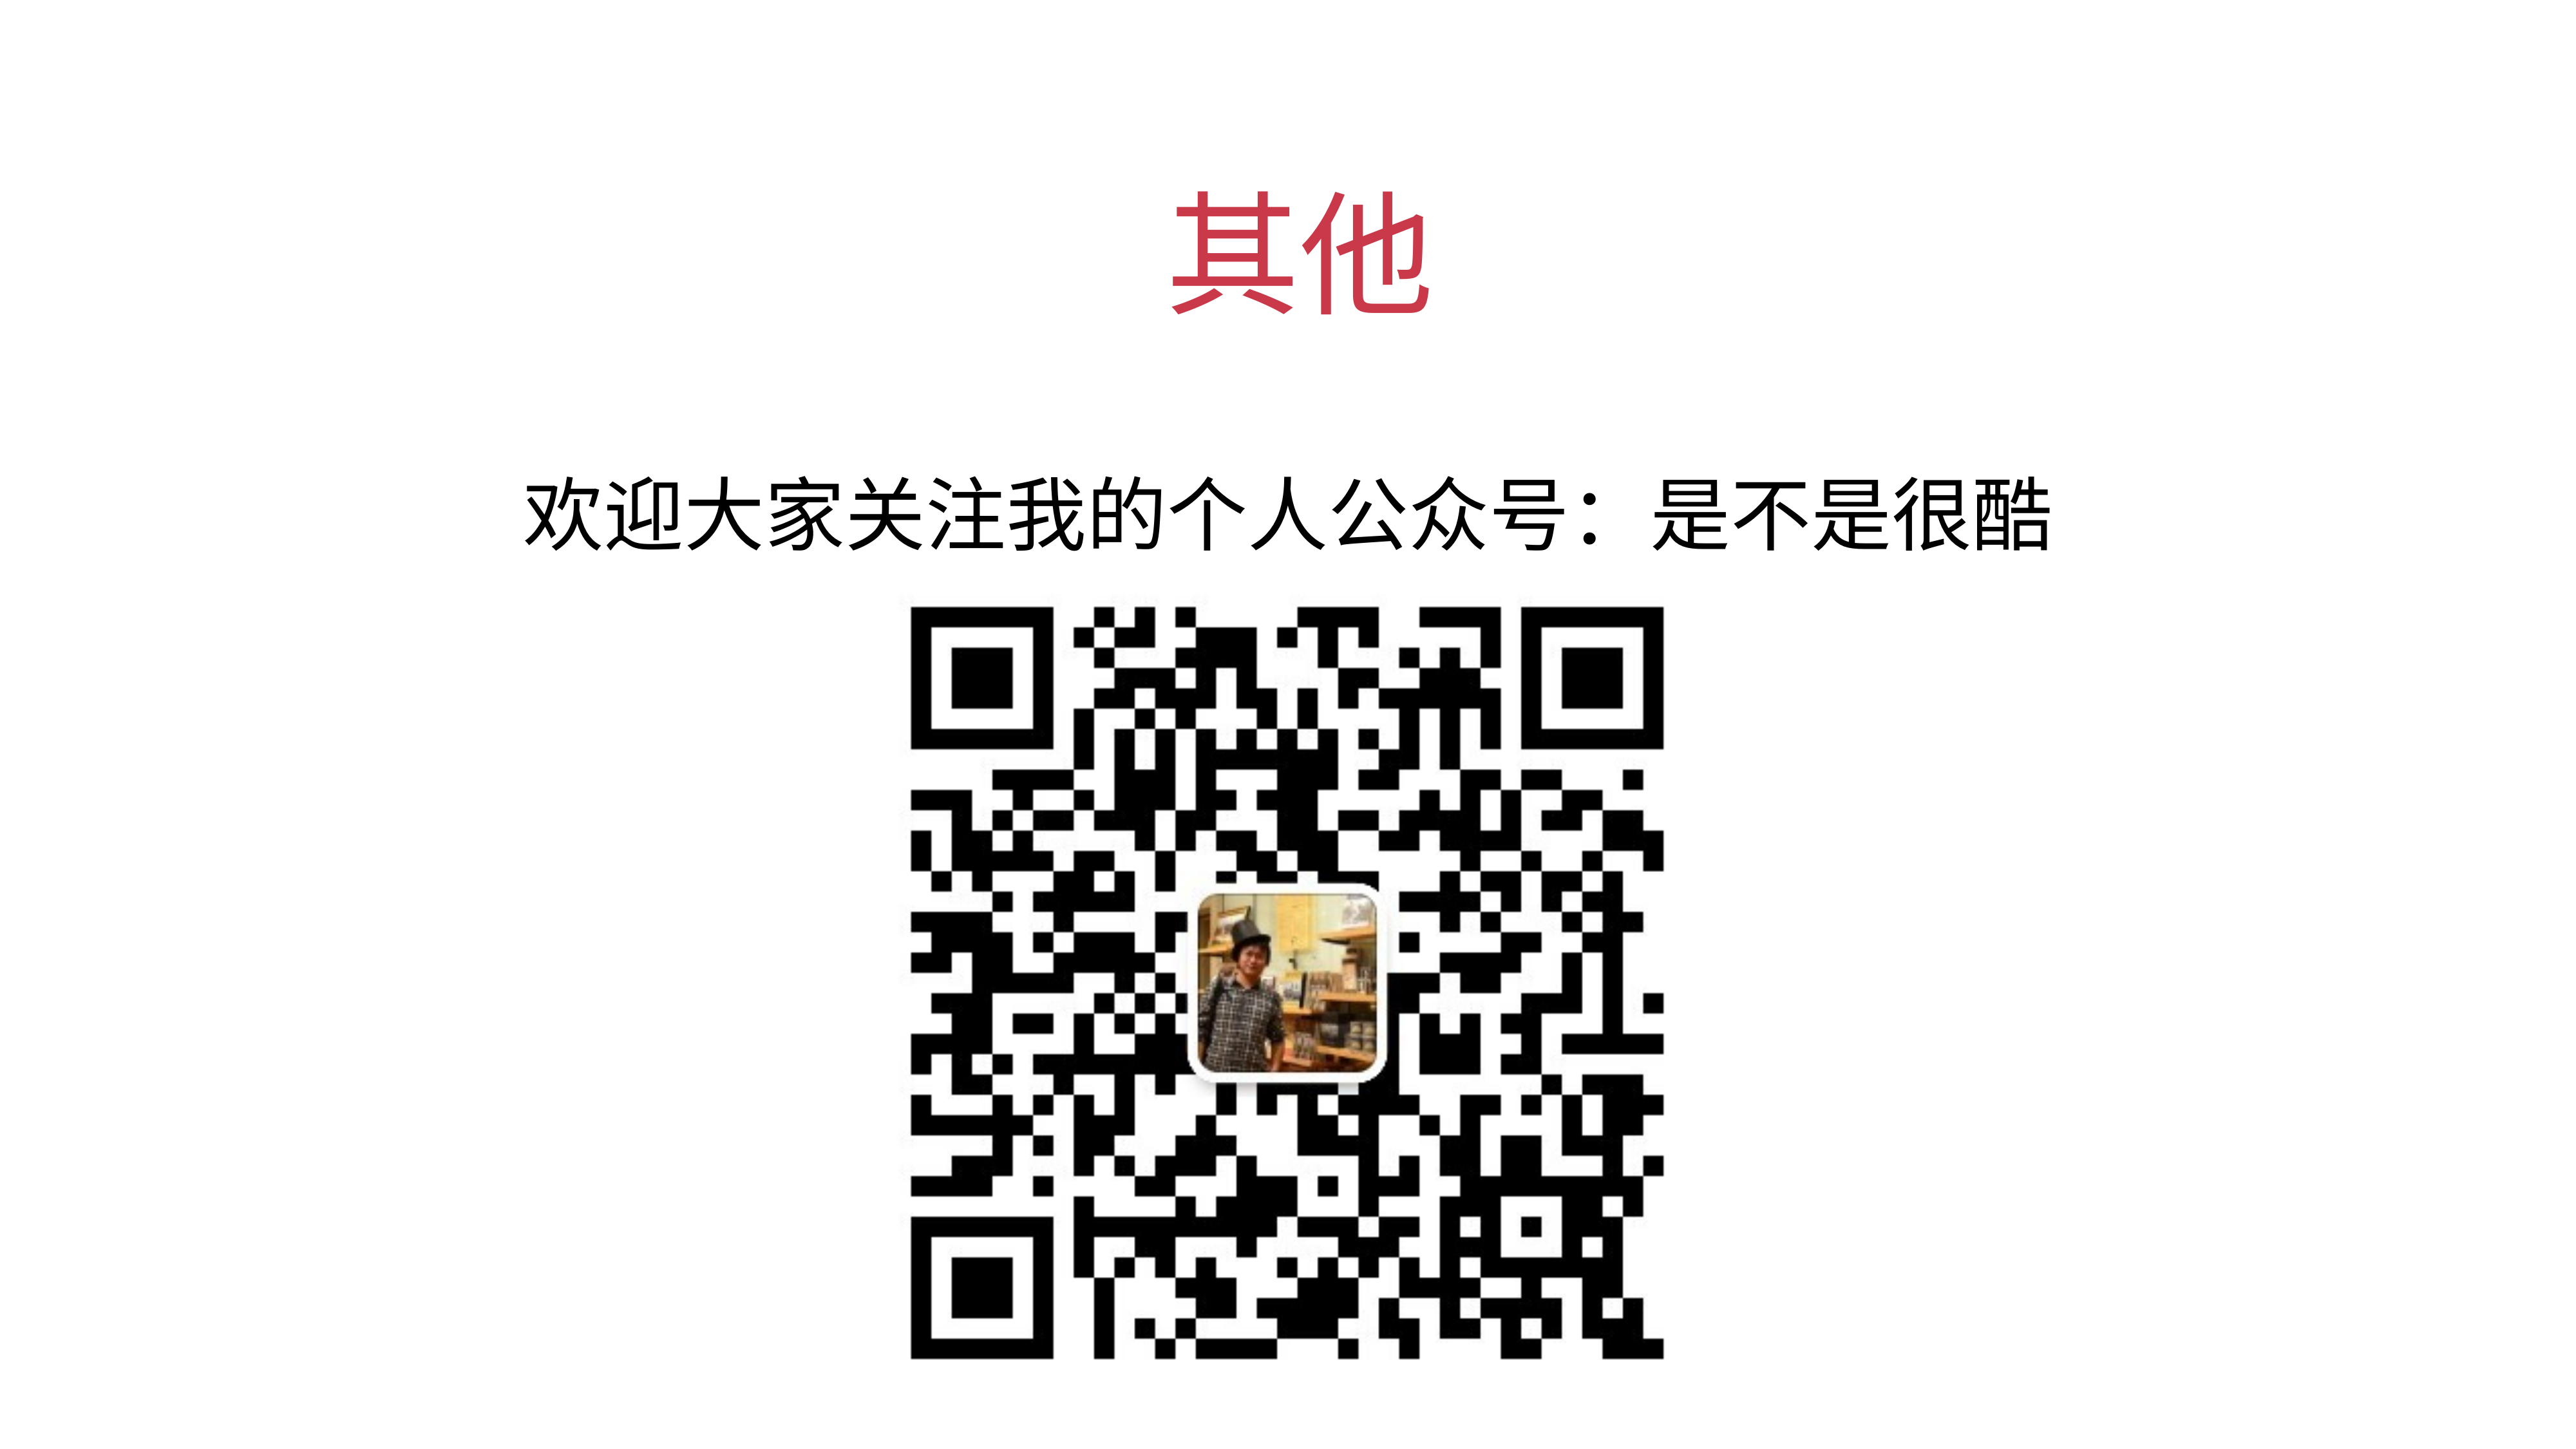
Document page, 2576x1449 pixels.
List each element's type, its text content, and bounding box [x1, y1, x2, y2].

text_box 欢迎大家关注我的个人公众号：是不是很酷 [78, 410, 2498, 567]
title 其他 [187, 122, 2389, 337]
picture [851, 546, 1725, 1421]
